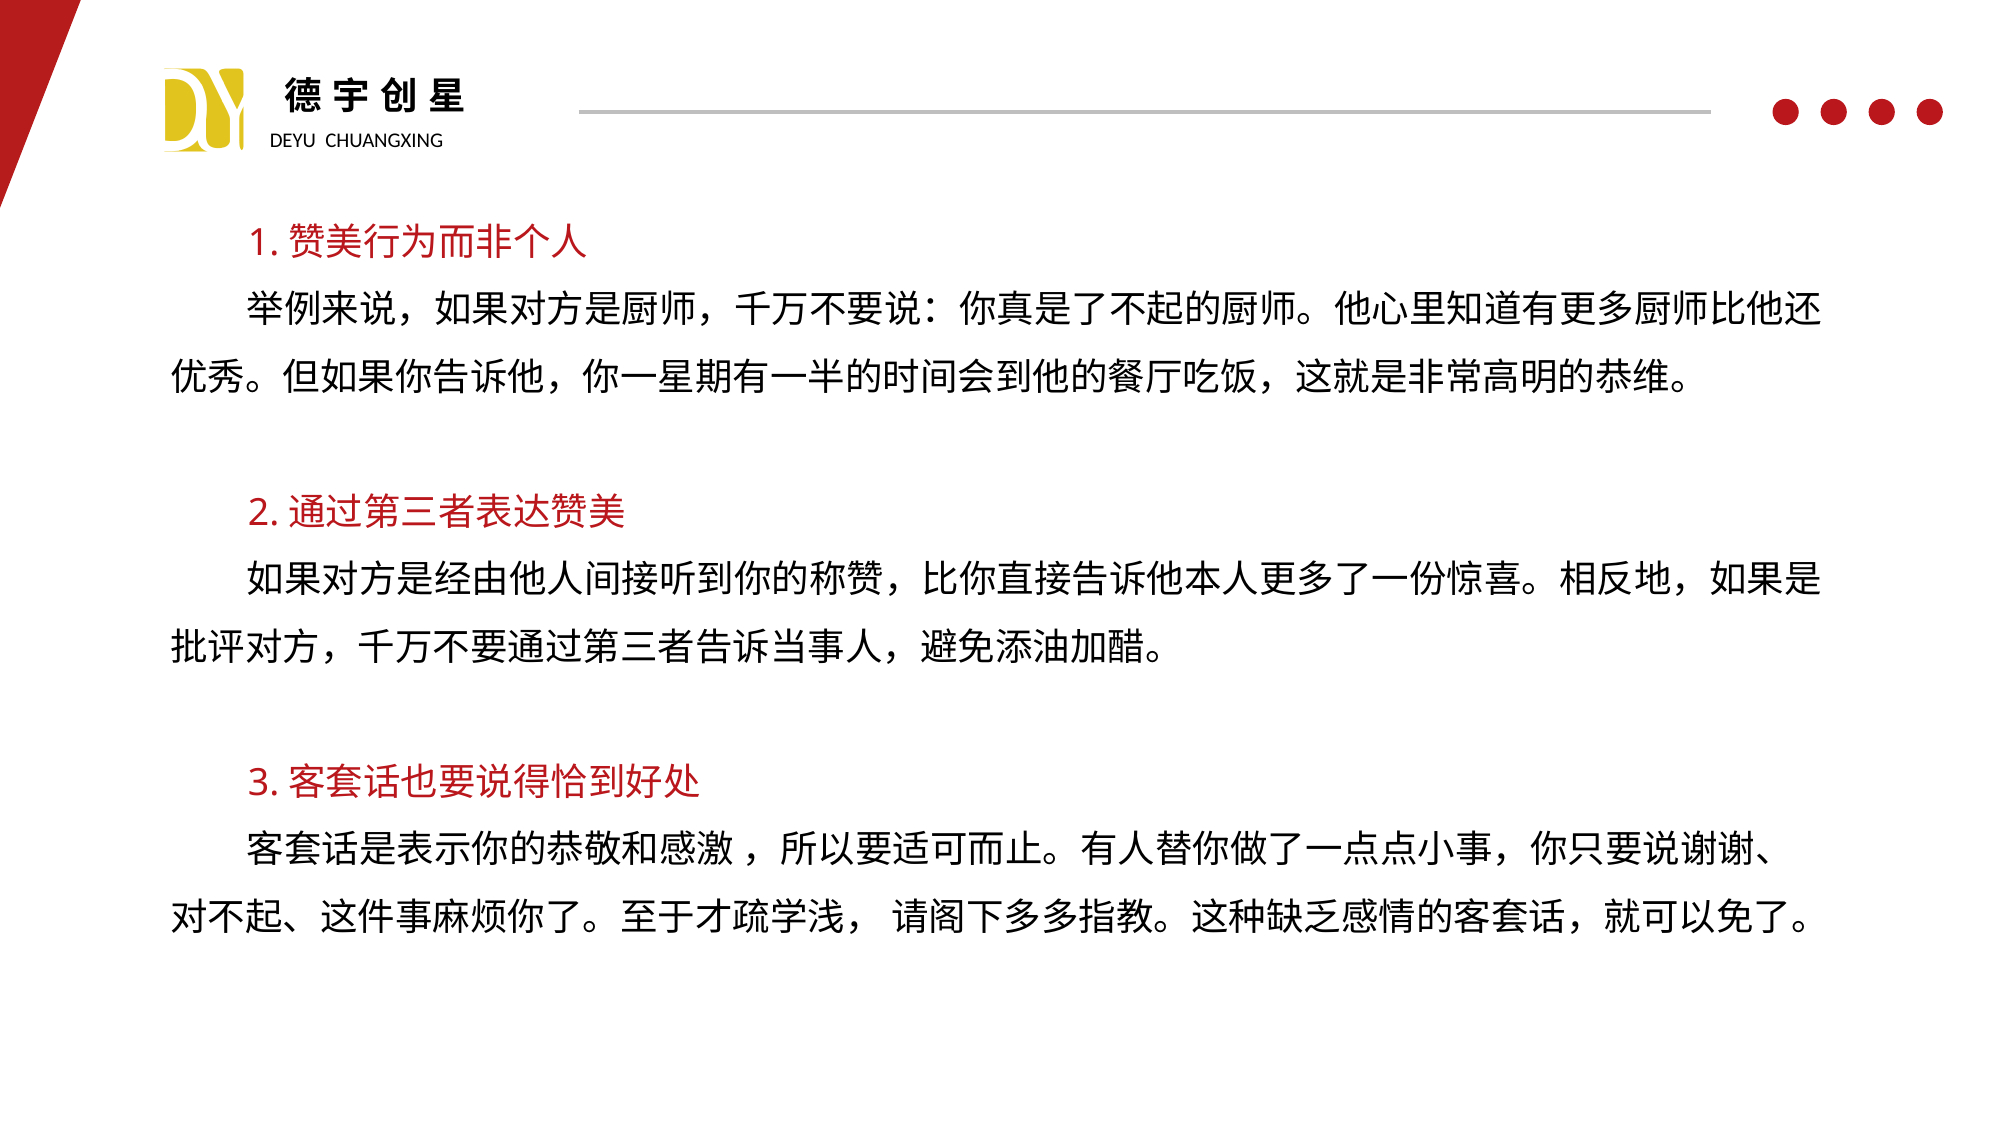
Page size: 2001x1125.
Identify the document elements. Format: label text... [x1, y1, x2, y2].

text_box 1.赞美行为而非个人 举例来说，如果对方是厨师，千万不要说：你真是了不起的厨师。他心里知道有更多厨师比他还优秀。但如果你告诉他，你一星期有一半的时间会到他的餐厅吃饭，这就是非常高明的恭维。 2.通过第三者表达赞美 如果对方是经由他人间接听到你的称赞，比你直接告诉他本人更多了一份惊喜。相反地，如果是批评对方，千万不要通过第三者告诉当事人，避免添油加醋。 3.客套话也要说得恰到好处 客套话是表示你的恭敬和感激 ，所以要适可而止。有人替你做了一点点小事，你只要说谢谢、对不起、这件事麻烦你了。至于才疏学浅， 请阁下多多指教。这种缺乏感情的客套话，就可以免了。 [155, 188, 1845, 946]
